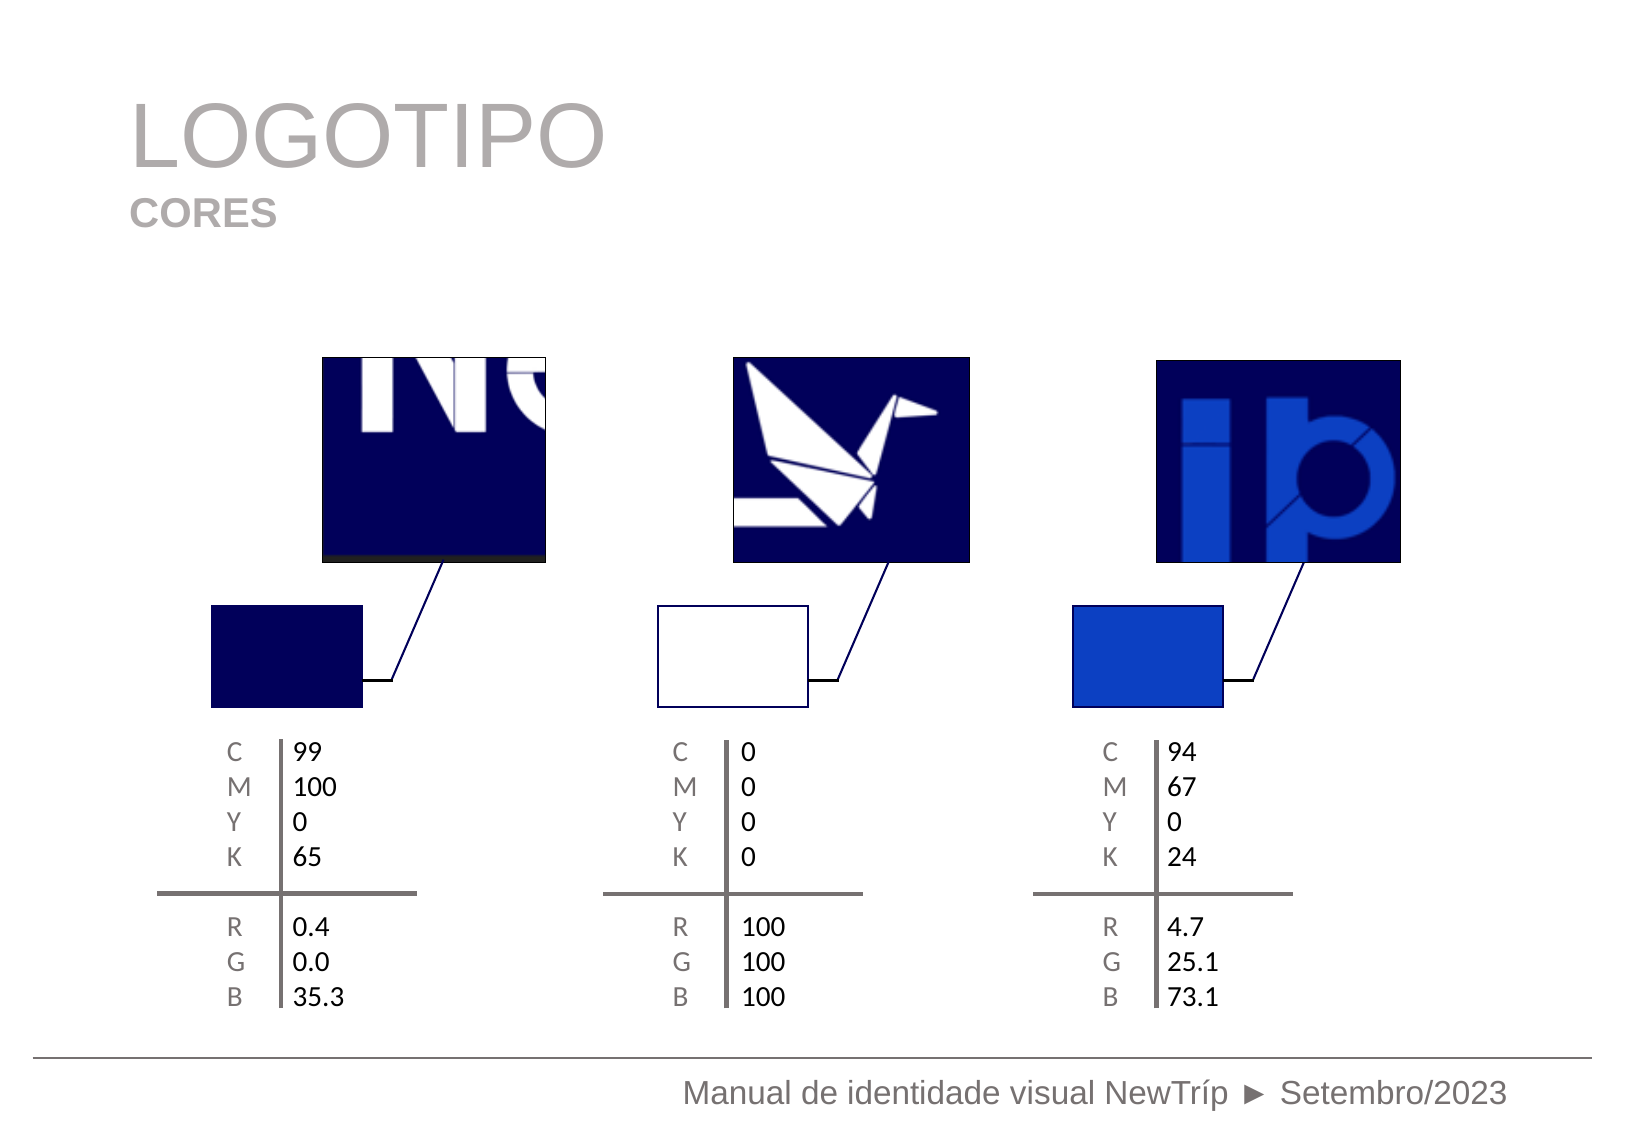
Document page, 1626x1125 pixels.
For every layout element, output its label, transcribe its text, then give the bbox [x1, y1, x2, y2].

text_box Manual de identidade visual NewTríp ► Setembro/2023 [667, 1064, 1625, 1119]
text_box [836, 563, 890, 680]
text_box C M Y K R G B [1087, 896, 1152, 1020]
picture [322, 357, 546, 563]
text_box C M Y K R G B [657, 896, 726, 1020]
text_box [1252, 563, 1305, 680]
text_box [211, 605, 363, 708]
text_box 99 100 0 65 0.4 0.0 35.3 [277, 724, 360, 893]
text_box 0 0 0 0 100 100 100 [726, 724, 801, 893]
text_box C M Y K R G B [212, 896, 277, 1020]
text_box [657, 605, 809, 708]
picture [733, 357, 970, 563]
text_box [390, 563, 444, 680]
text_box 99 100 0 65 0.4 0.0 35.3 [277, 894, 360, 1020]
text_box LOGOTIPO CORES [114, 68, 623, 244]
picture [1156, 360, 1401, 563]
text_box 94 67 0 24 4.7 25.1 73.1 [1152, 895, 1234, 1020]
text_box C M Y K R G B [1087, 725, 1152, 892]
text_box C M Y K R G B [657, 725, 726, 892]
text_box 94 67 0 24 4.7 25.1 73.1 [1152, 724, 1234, 893]
text_box C M Y K R G B [212, 724, 277, 891]
text_box [1072, 605, 1224, 708]
text_box 0 0 0 0 100 100 100 [726, 895, 801, 1020]
